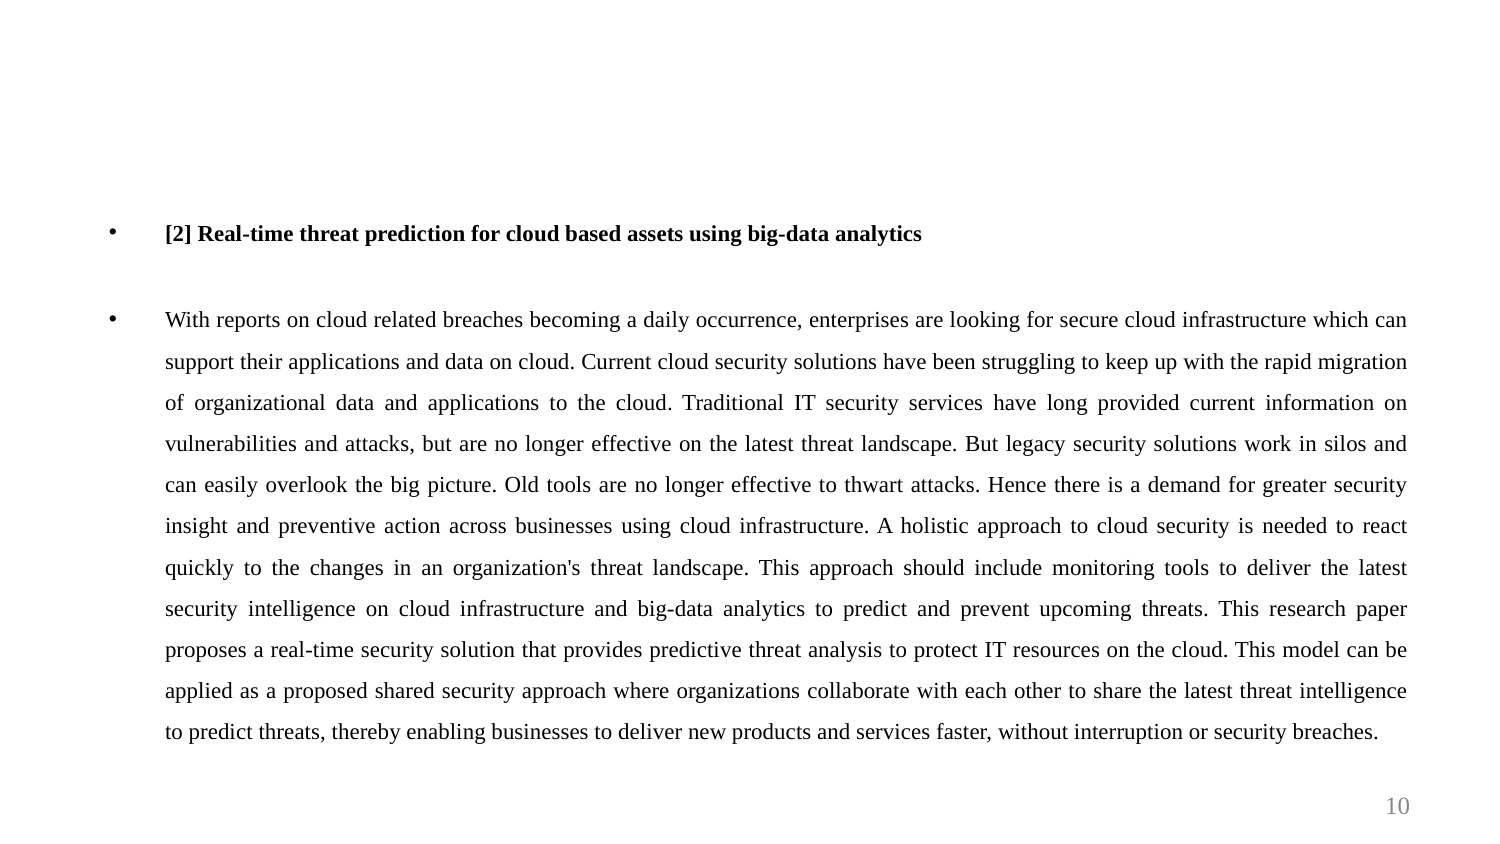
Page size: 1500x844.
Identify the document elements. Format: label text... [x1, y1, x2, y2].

list [2] Real-time threat prediction for cloud based assets using big-data analytics With reports on cloud related breaches becoming a daily occurrence, enterprises are looking for secure cloud infrastructure which can support their applications and data on cloud. Current cloud security solutions have been struggling to keep up with the rapid migration of organizational data and applications to the cloud. Traditional IT security services have long provided current information on vulnerabilities and attacks, but are no longer effective on the latest threat landscape. But legacy security solutions work in silos and can easily overlook the big picture. Old tools are no longer effective to thwart attacks. Hence there is a demand for greater security insight and preventive action across businesses using cloud infrastructure. A holistic approach to cloud security is needed to react quickly to the changes in an organization's threat landscape. This approach should include monitoring tools to deliver the latest security intelligence on cloud infrastructure and big-data analytics to predict and prevent upcoming threats. This research paper proposes a real-time security solution that provides predictive threat analysis to protect IT resources on the cloud. This model can be applied as a proposed shared security approach where organizations collaborate with each other to share the latest threat intelligence to predict threats, thereby enabling businesses to deliver new products and services faster, without interruption or security breaches. [75, 196, 1425, 754]
slide_number 10 [1074, 782, 1425, 827]
